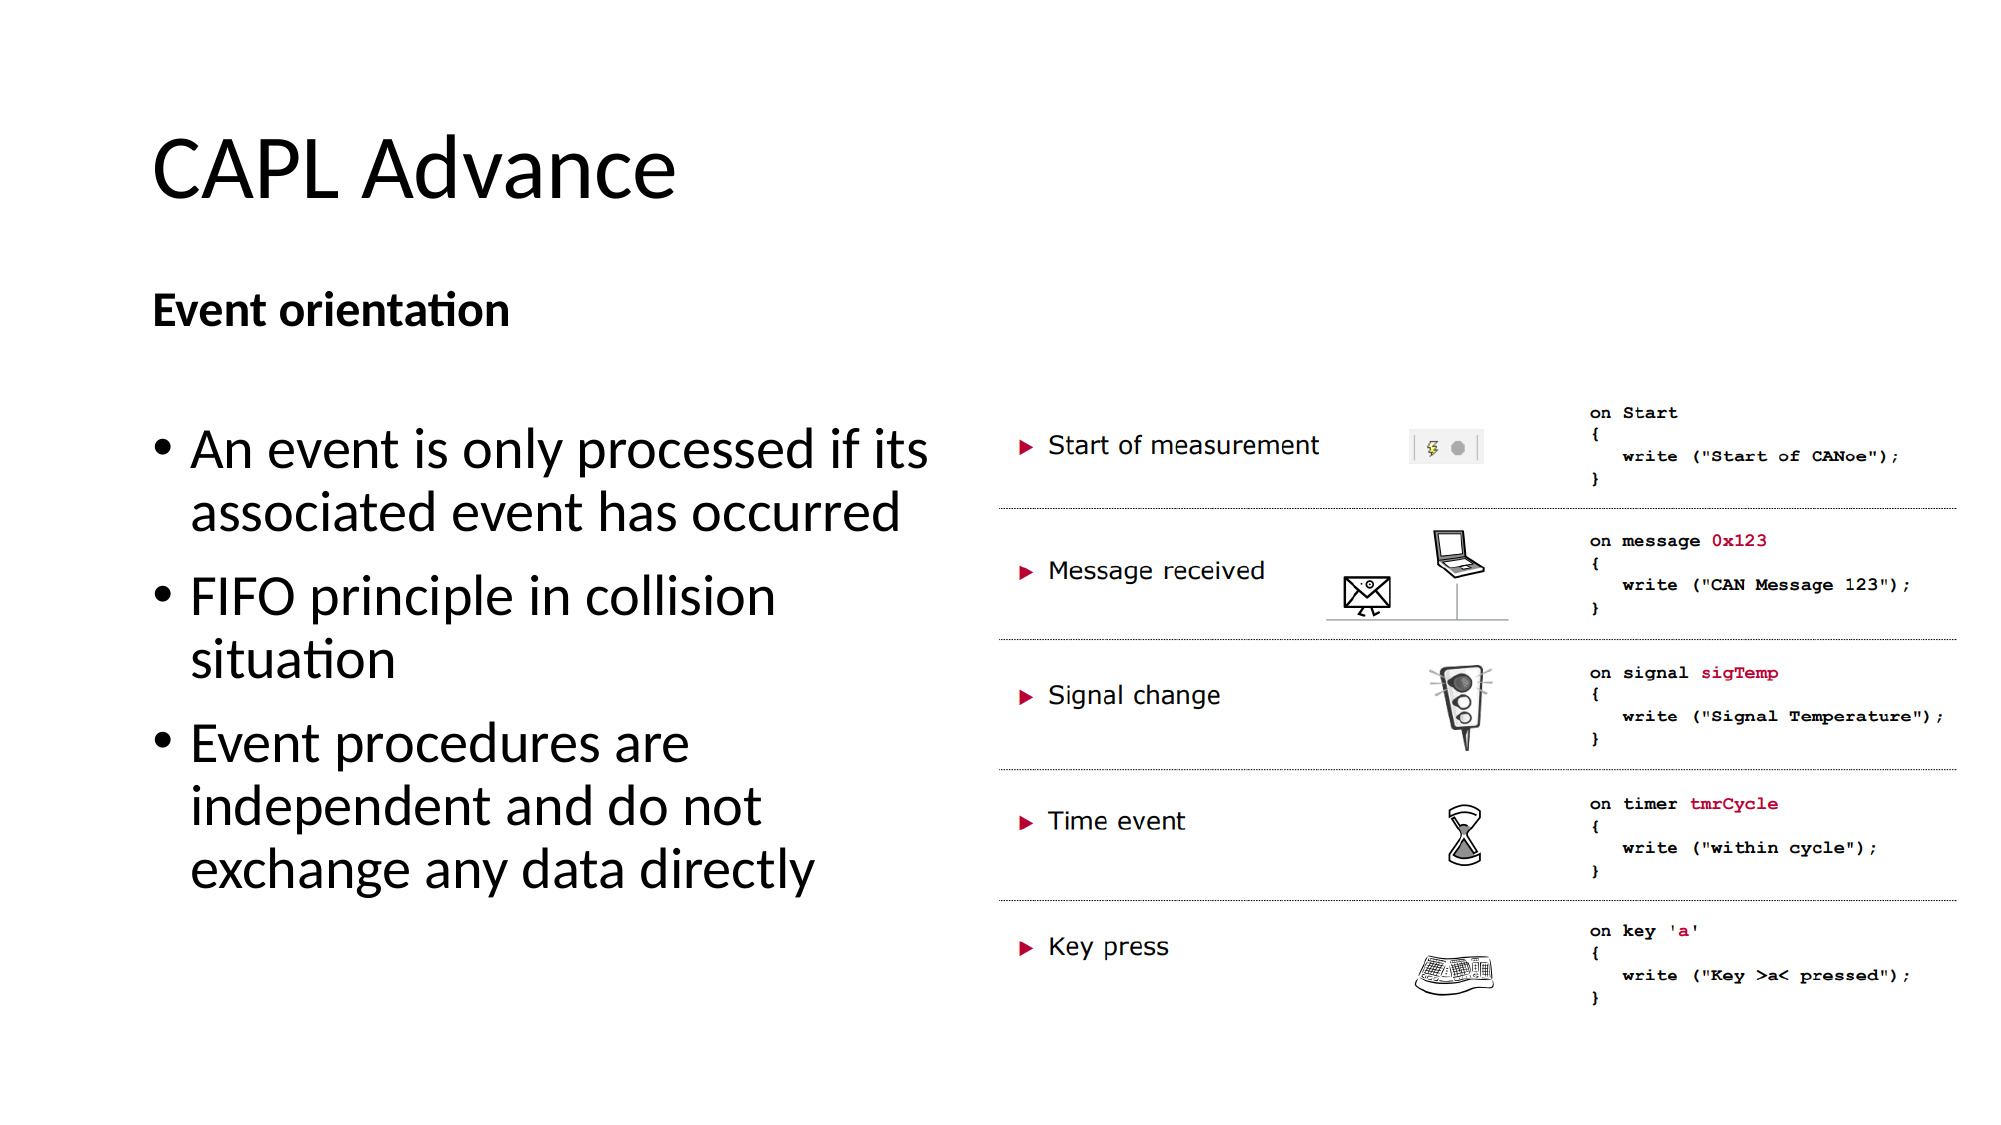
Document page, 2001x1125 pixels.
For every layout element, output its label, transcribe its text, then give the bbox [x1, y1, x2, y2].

list Event orientation [137, 209, 984, 345]
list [999, 381, 1957, 1016]
list An event is only processed if its associated event has occurred FIFO principle in collision situation Event procedures are independent and do not exchange any data directly [137, 410, 984, 1016]
title CAPL Advance [137, 59, 1863, 278]
